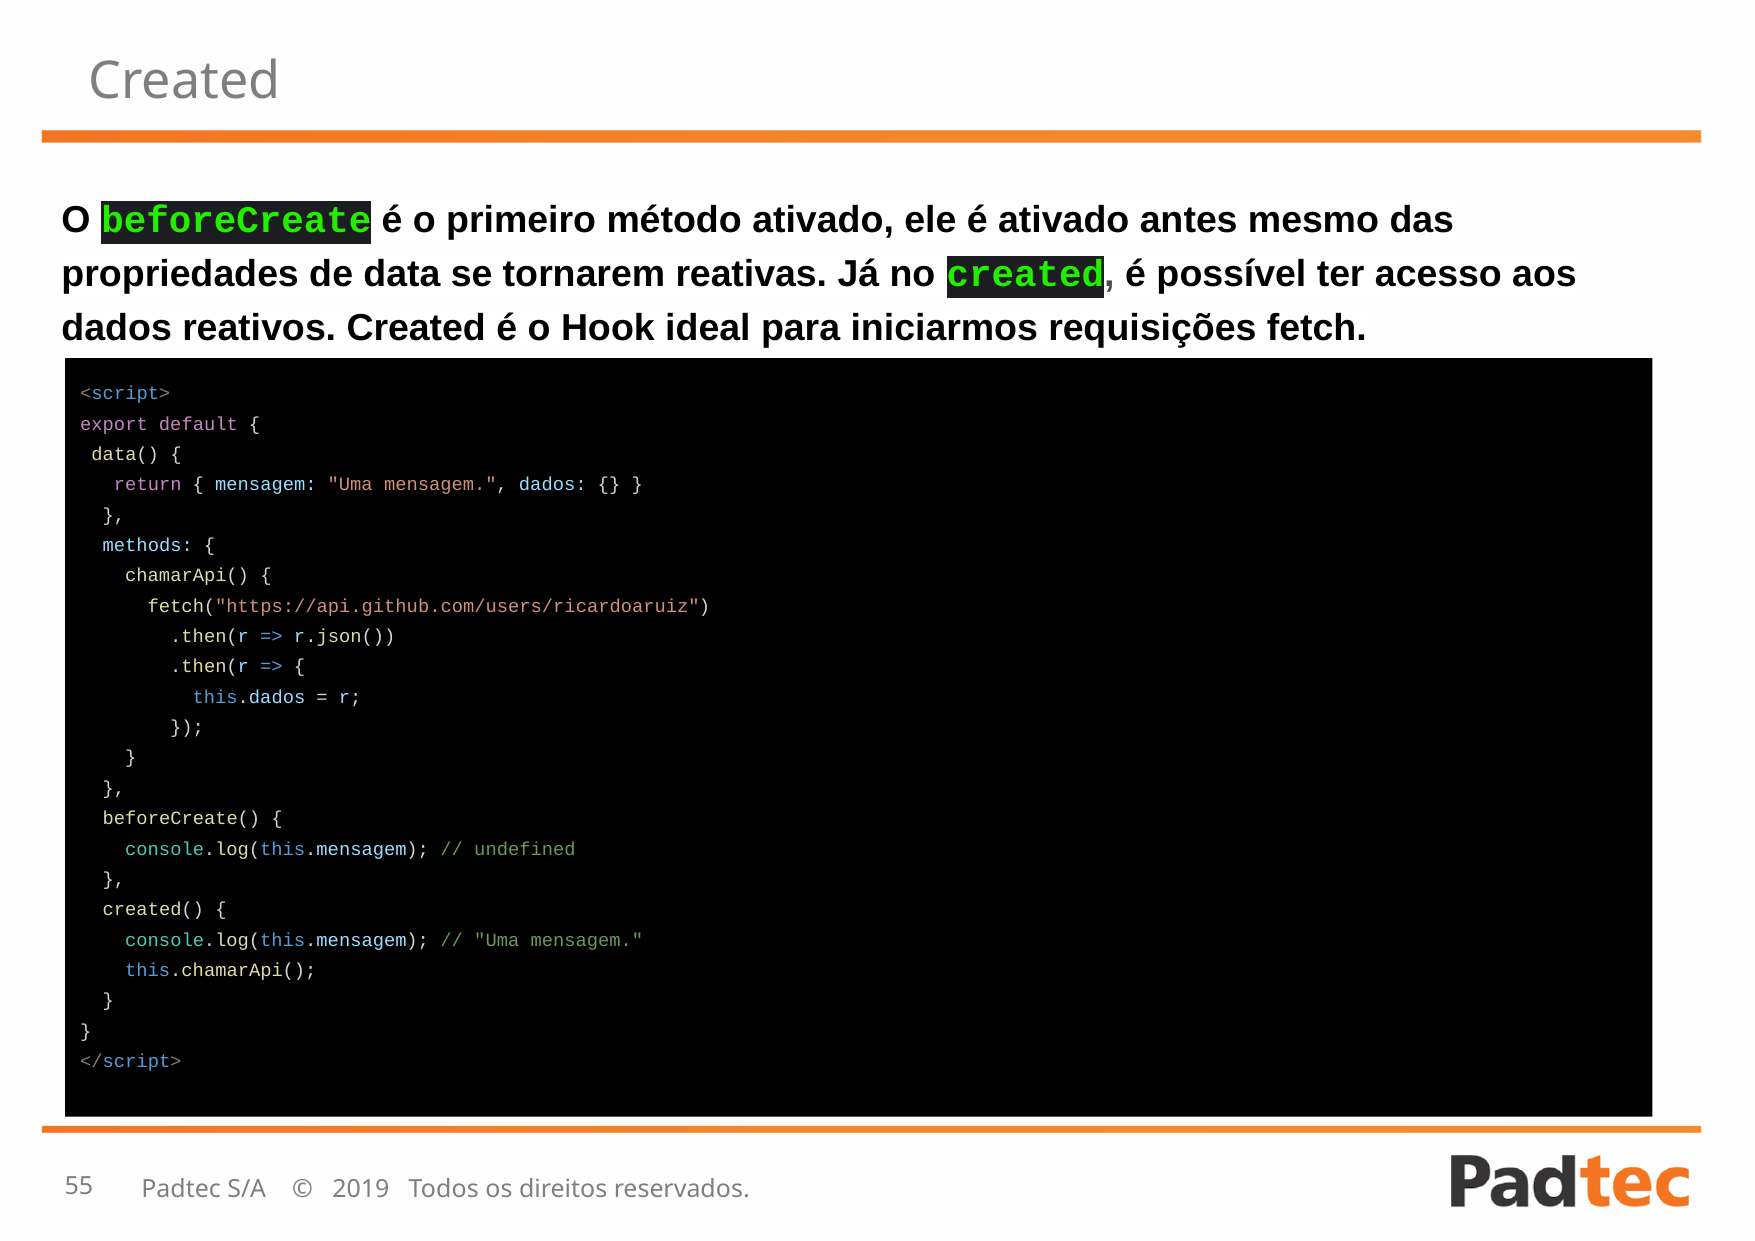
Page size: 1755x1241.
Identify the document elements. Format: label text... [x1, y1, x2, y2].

picture [0, 0, 1755, 1241]
text_box <script> export default { data() { return { mensagem: "Uma mensagem.", dados: {} } }, methods: { chamarApi() { fetch("https://api.github.com/users/ricardoaruiz") .then(r => r.json()) .then(r => { this.dados = r; }); } }, beforeCreate() { console.log(this.mensagem); // undefined }, created() { console.log(this.mensagem); // "Uma mensagem." this.chamarApi(); } } </script> [65, 358, 1653, 1117]
title Created [73, 29, 1653, 127]
text_box O beforeCreate é o primeiro método ativado, ele é ativado antes mesmo das propriedades de data se tornarem reativas. Já no created, é possível ter acesso aos dados reativos. Created é o Hook ideal para iniciarmos requisições fetch. [46, 171, 1688, 370]
